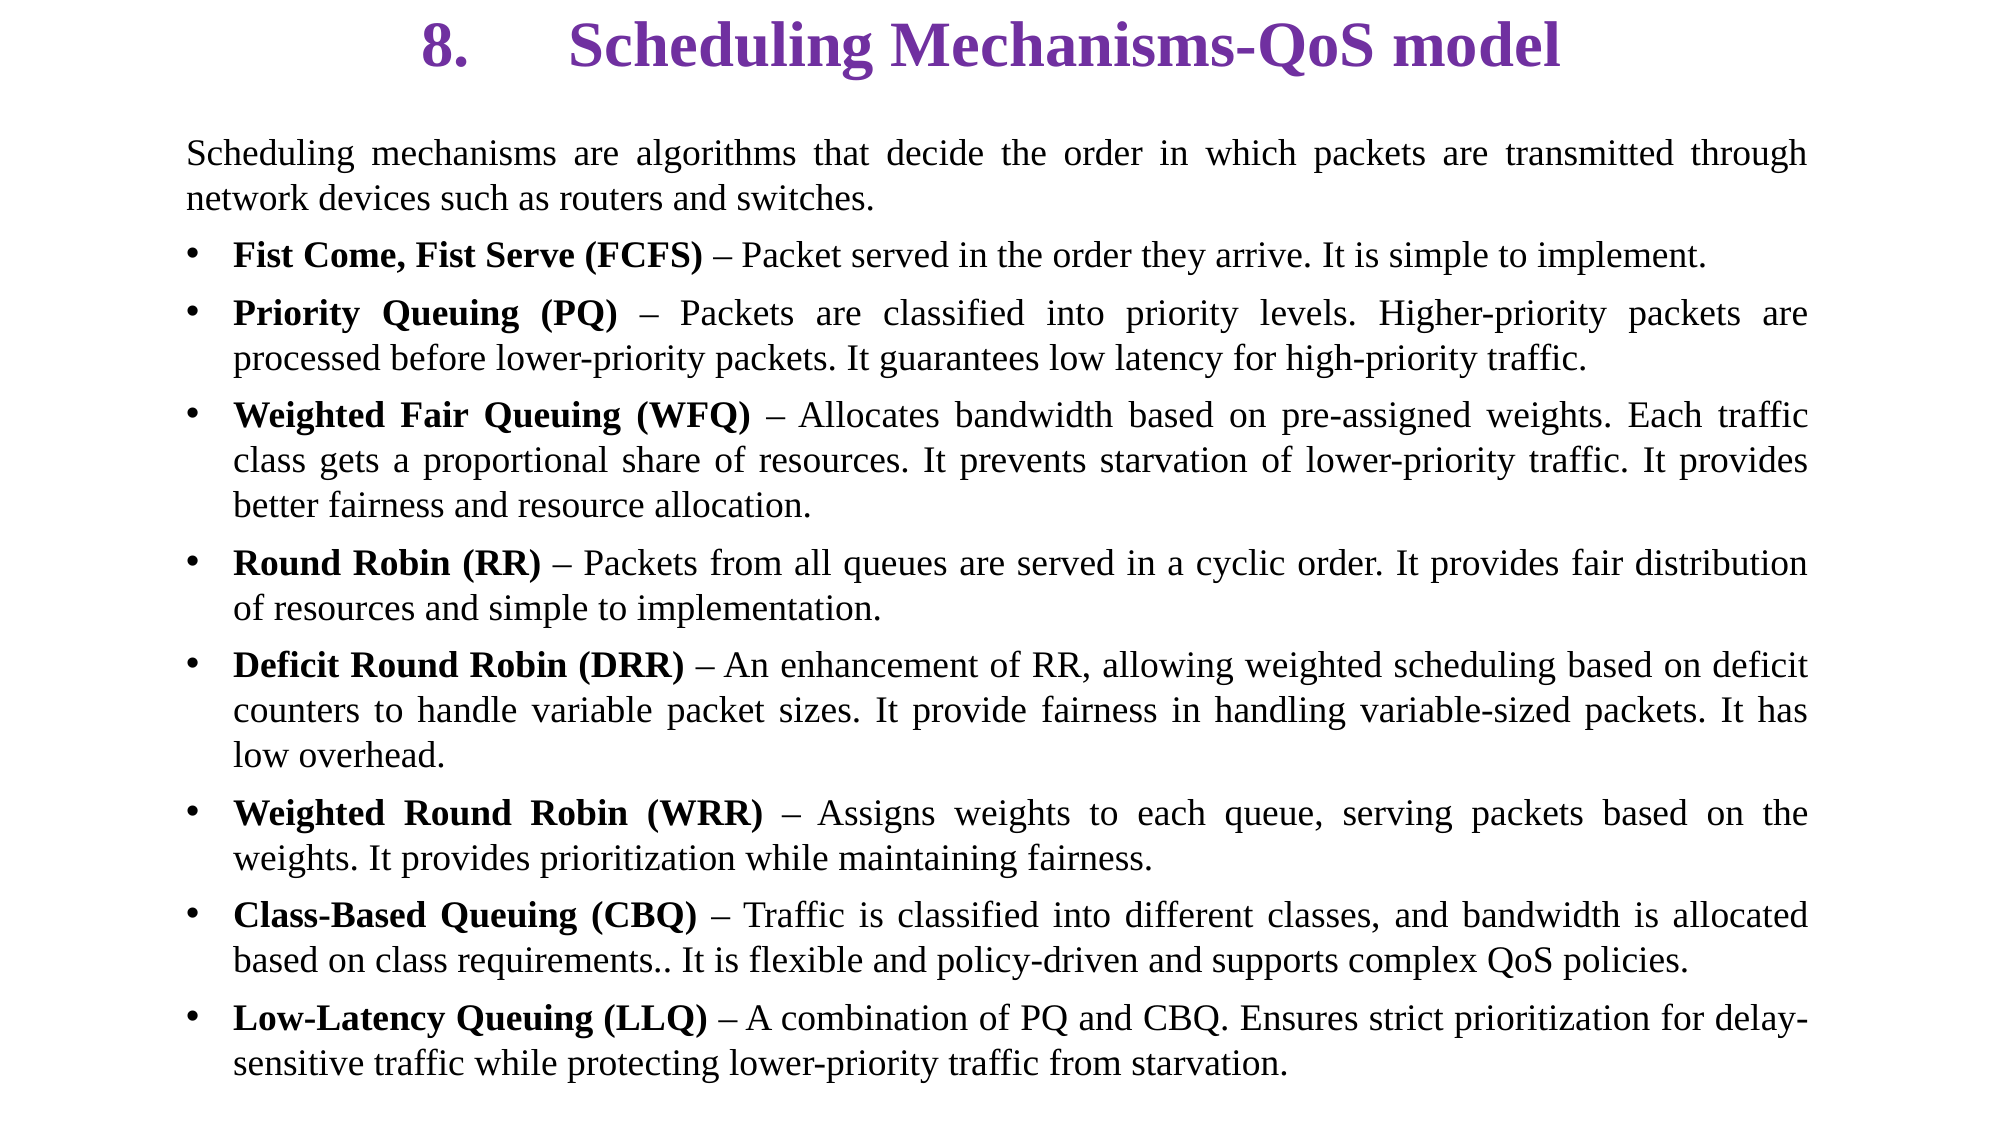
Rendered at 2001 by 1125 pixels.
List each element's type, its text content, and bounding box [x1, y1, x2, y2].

text_box Scheduling mechanisms are algorithms that decide the order in which packets are transmitted through network devices such as routers and switches. Fist Come, Fist Serve (FCFS) – Packet served in the order they arrive. It is simple to implement. Priority Queuing (PQ) – Packets are classified into priority levels. Higher-priority packets are processed before lower-priority packets. It guarantees low latency for high-priority traffic. Weighted Fair Queuing (WFQ) – Allocates bandwidth based on pre-assigned weights. Each traffic class gets a proportional share of resources. It prevents starvation of lower-priority traffic. It provides better fairness and resource allocation. Round Robin (RR) – Packets from all queues are served in a cyclic order. It provides fair distribution of resources and simple to implementation. Deficit Round Robin (DRR) – An enhancement of RR, allowing weighted scheduling based on deficit counters to handle variable packet sizes. It provide fairness in handling variable-sized packets. It has low overhead. Weighted Round Robin (WRR) – Assigns weights to each queue, serving packets based on the weights. It provides prioritization while maintaining fairness. Class-Based Queuing (CBQ) – Traffic is classified into different classes, and bandwidth is allocated based on class requirements.. It is flexible and policy-driven and supports complex QoS policies. Low-Latency Queuing (LLQ) – A combination of PQ and CBQ. Ensures strict prioritization for delay-sensitive traffic while protecting lower-priority traffic from starvation. [171, 120, 1825, 1091]
title Scheduling Mechanisms-QoS model [0, 2, 2000, 89]
